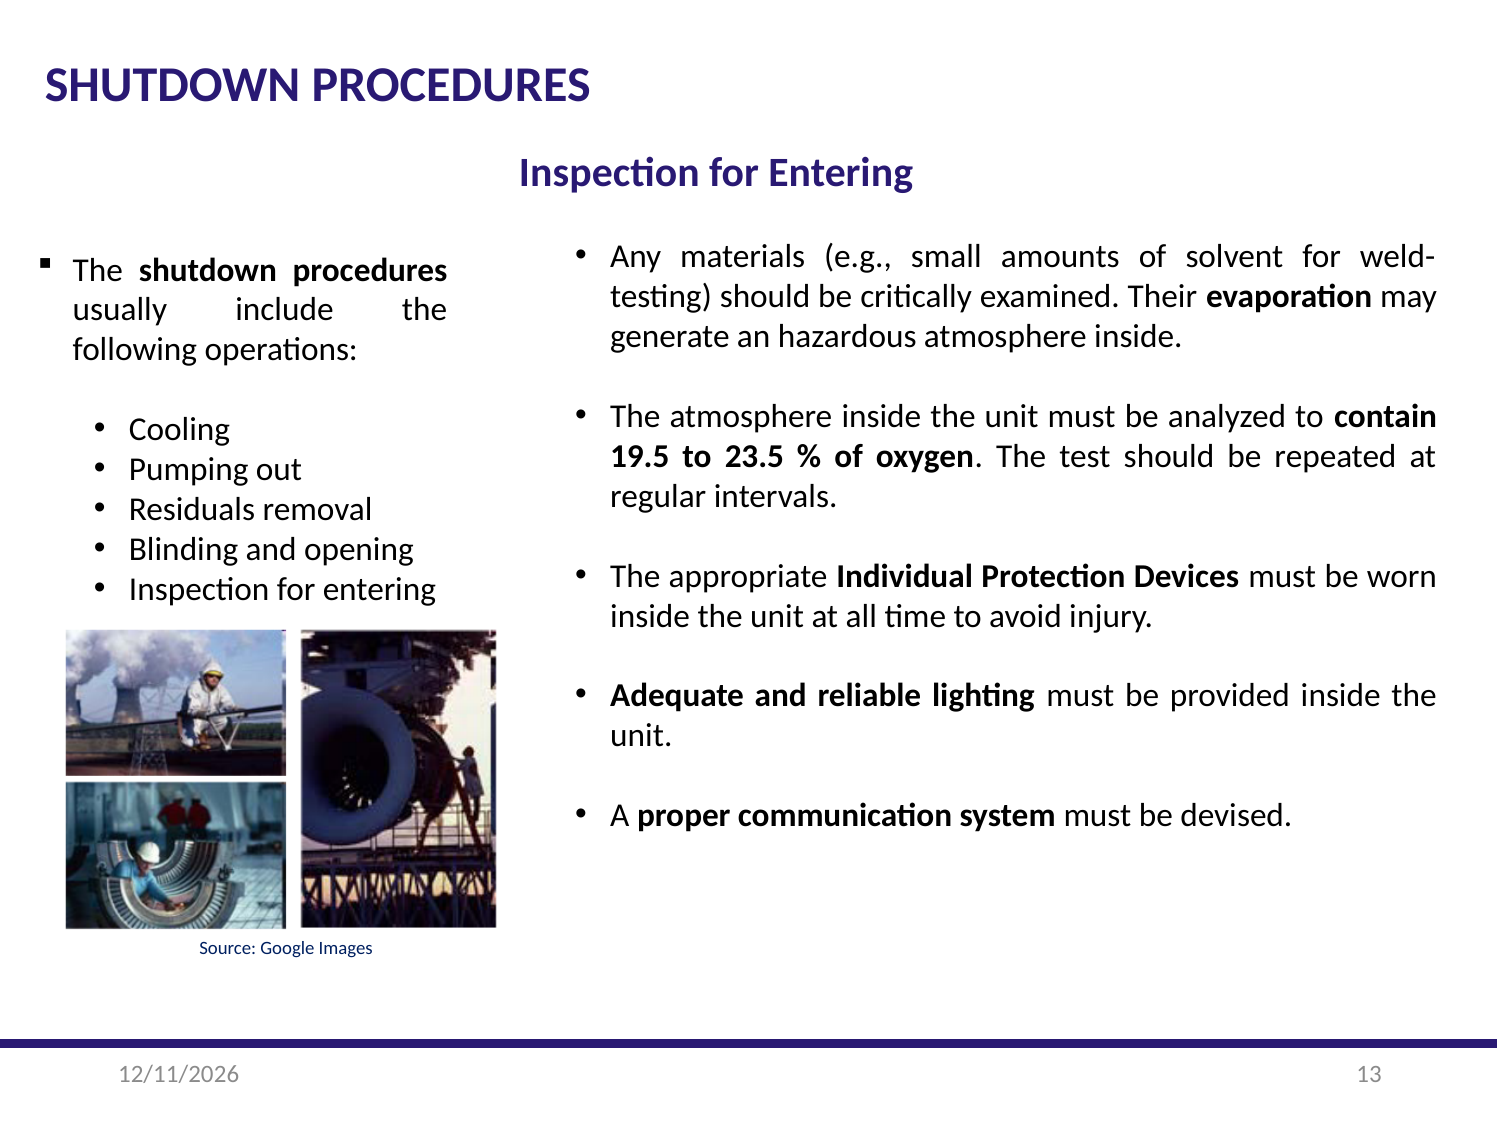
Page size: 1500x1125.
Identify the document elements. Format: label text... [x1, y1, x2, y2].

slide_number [103, 1048, 441, 1103]
text_box Source: Google Images [184, 935, 388, 966]
slide_number 13 [1059, 1048, 1397, 1103]
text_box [60, 618, 505, 935]
text_box Inspection for Entering Any materials (e.g., small amounts of solvent for weld-testing) should be critically examined. Their evaporation may generate an hazardous atmosphere inside. The atmosphere inside the unit must be analyzed to contain 19.5 to 23.5 % of oxygen. The test should be repeated at regular intervals. The appropriate Individual Protection Devices must be worn inside the unit at all time to avoid injury. Adequate and reliable lighting must be provided inside the unit. A proper communication system must be devised. [504, 137, 1452, 841]
text_box The shutdown procedures usually include the following operations: Cooling Pumping out Residuals removal Blinding and opening Inspection for entering [22, 240, 463, 615]
text_box SHUTDOWN PROCEDURES [30, 43, 1103, 119]
